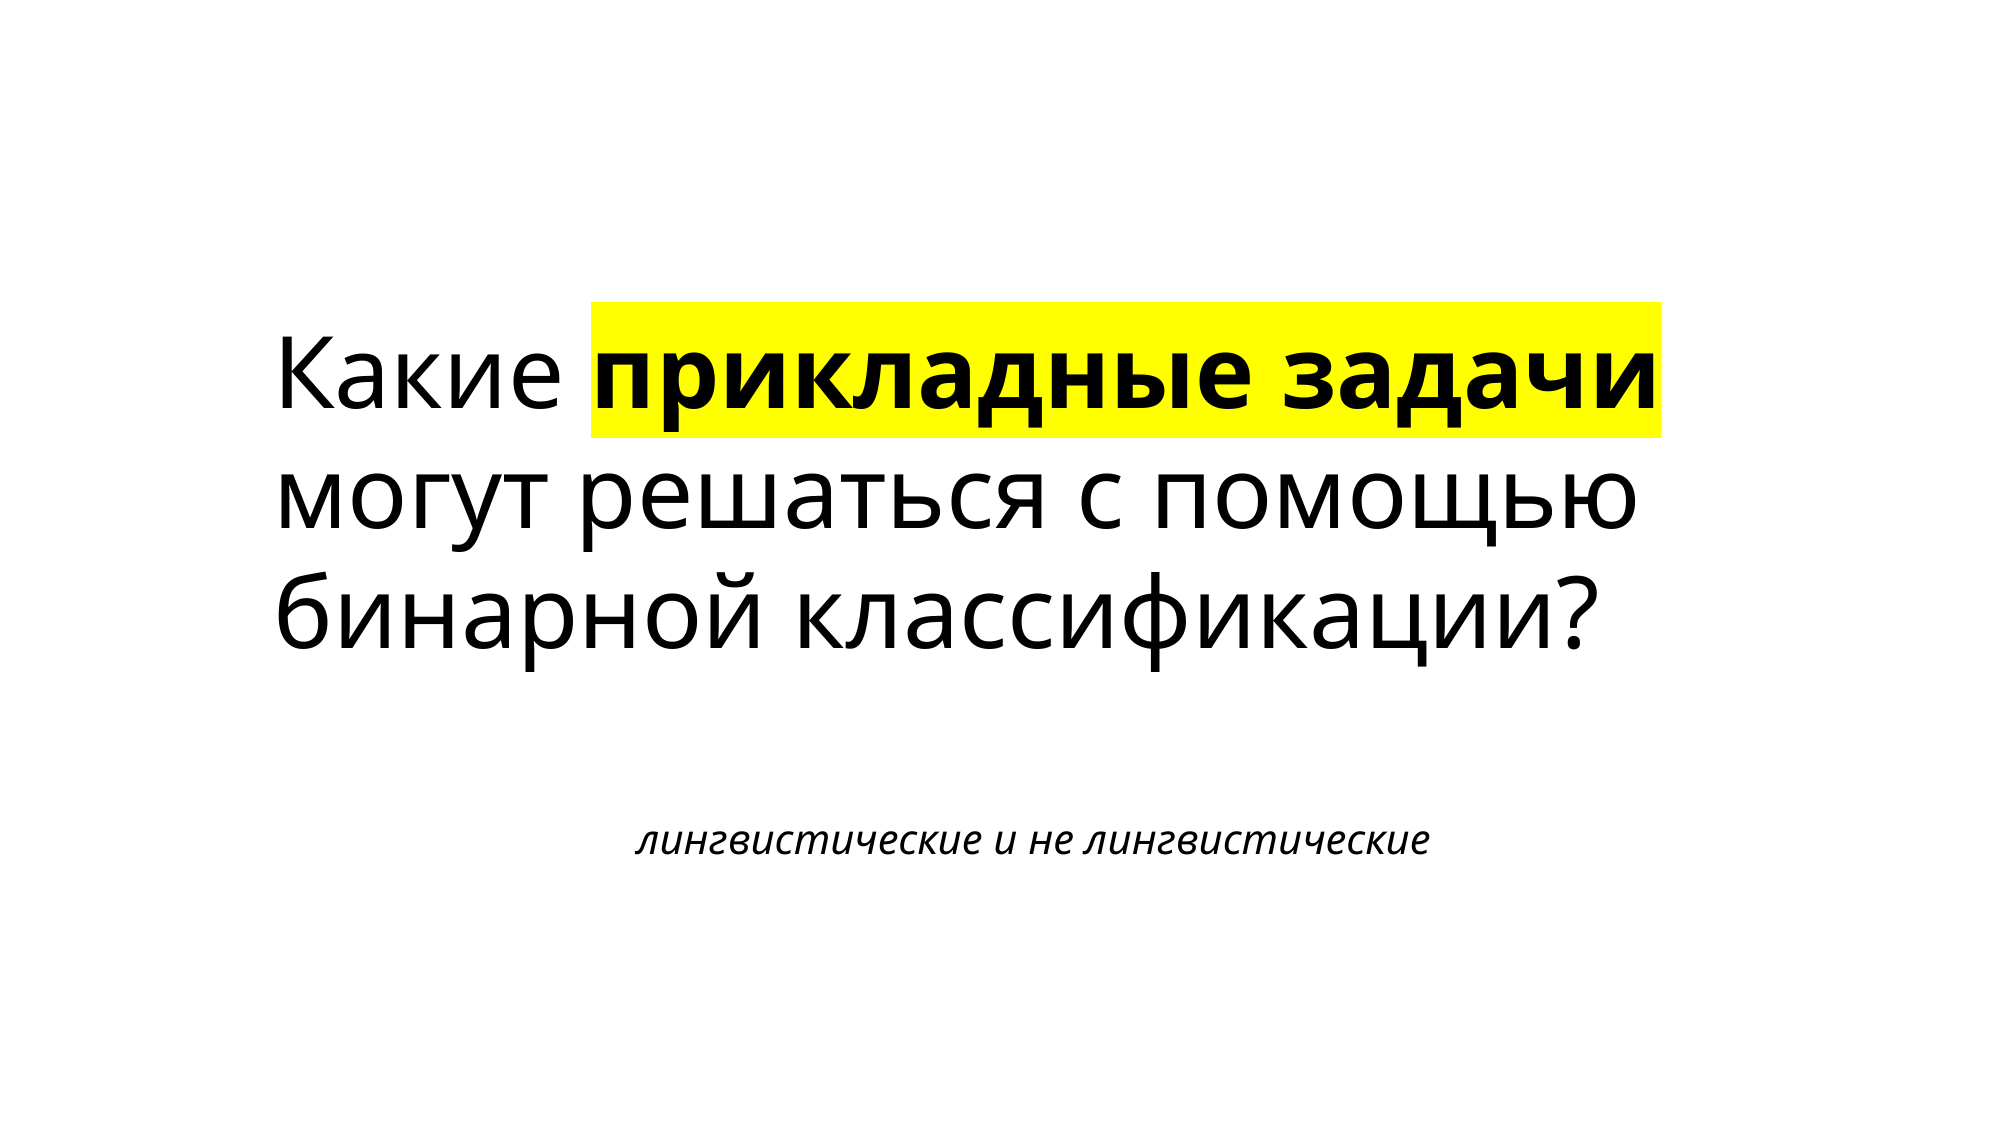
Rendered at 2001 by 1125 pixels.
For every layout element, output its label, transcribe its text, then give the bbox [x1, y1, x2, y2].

text_box Какие прикладные задачи могут решаться с помощью бинарной классификации? [258, 301, 1810, 677]
text_box лингвистические и не лингвистические [258, 805, 1810, 870]
